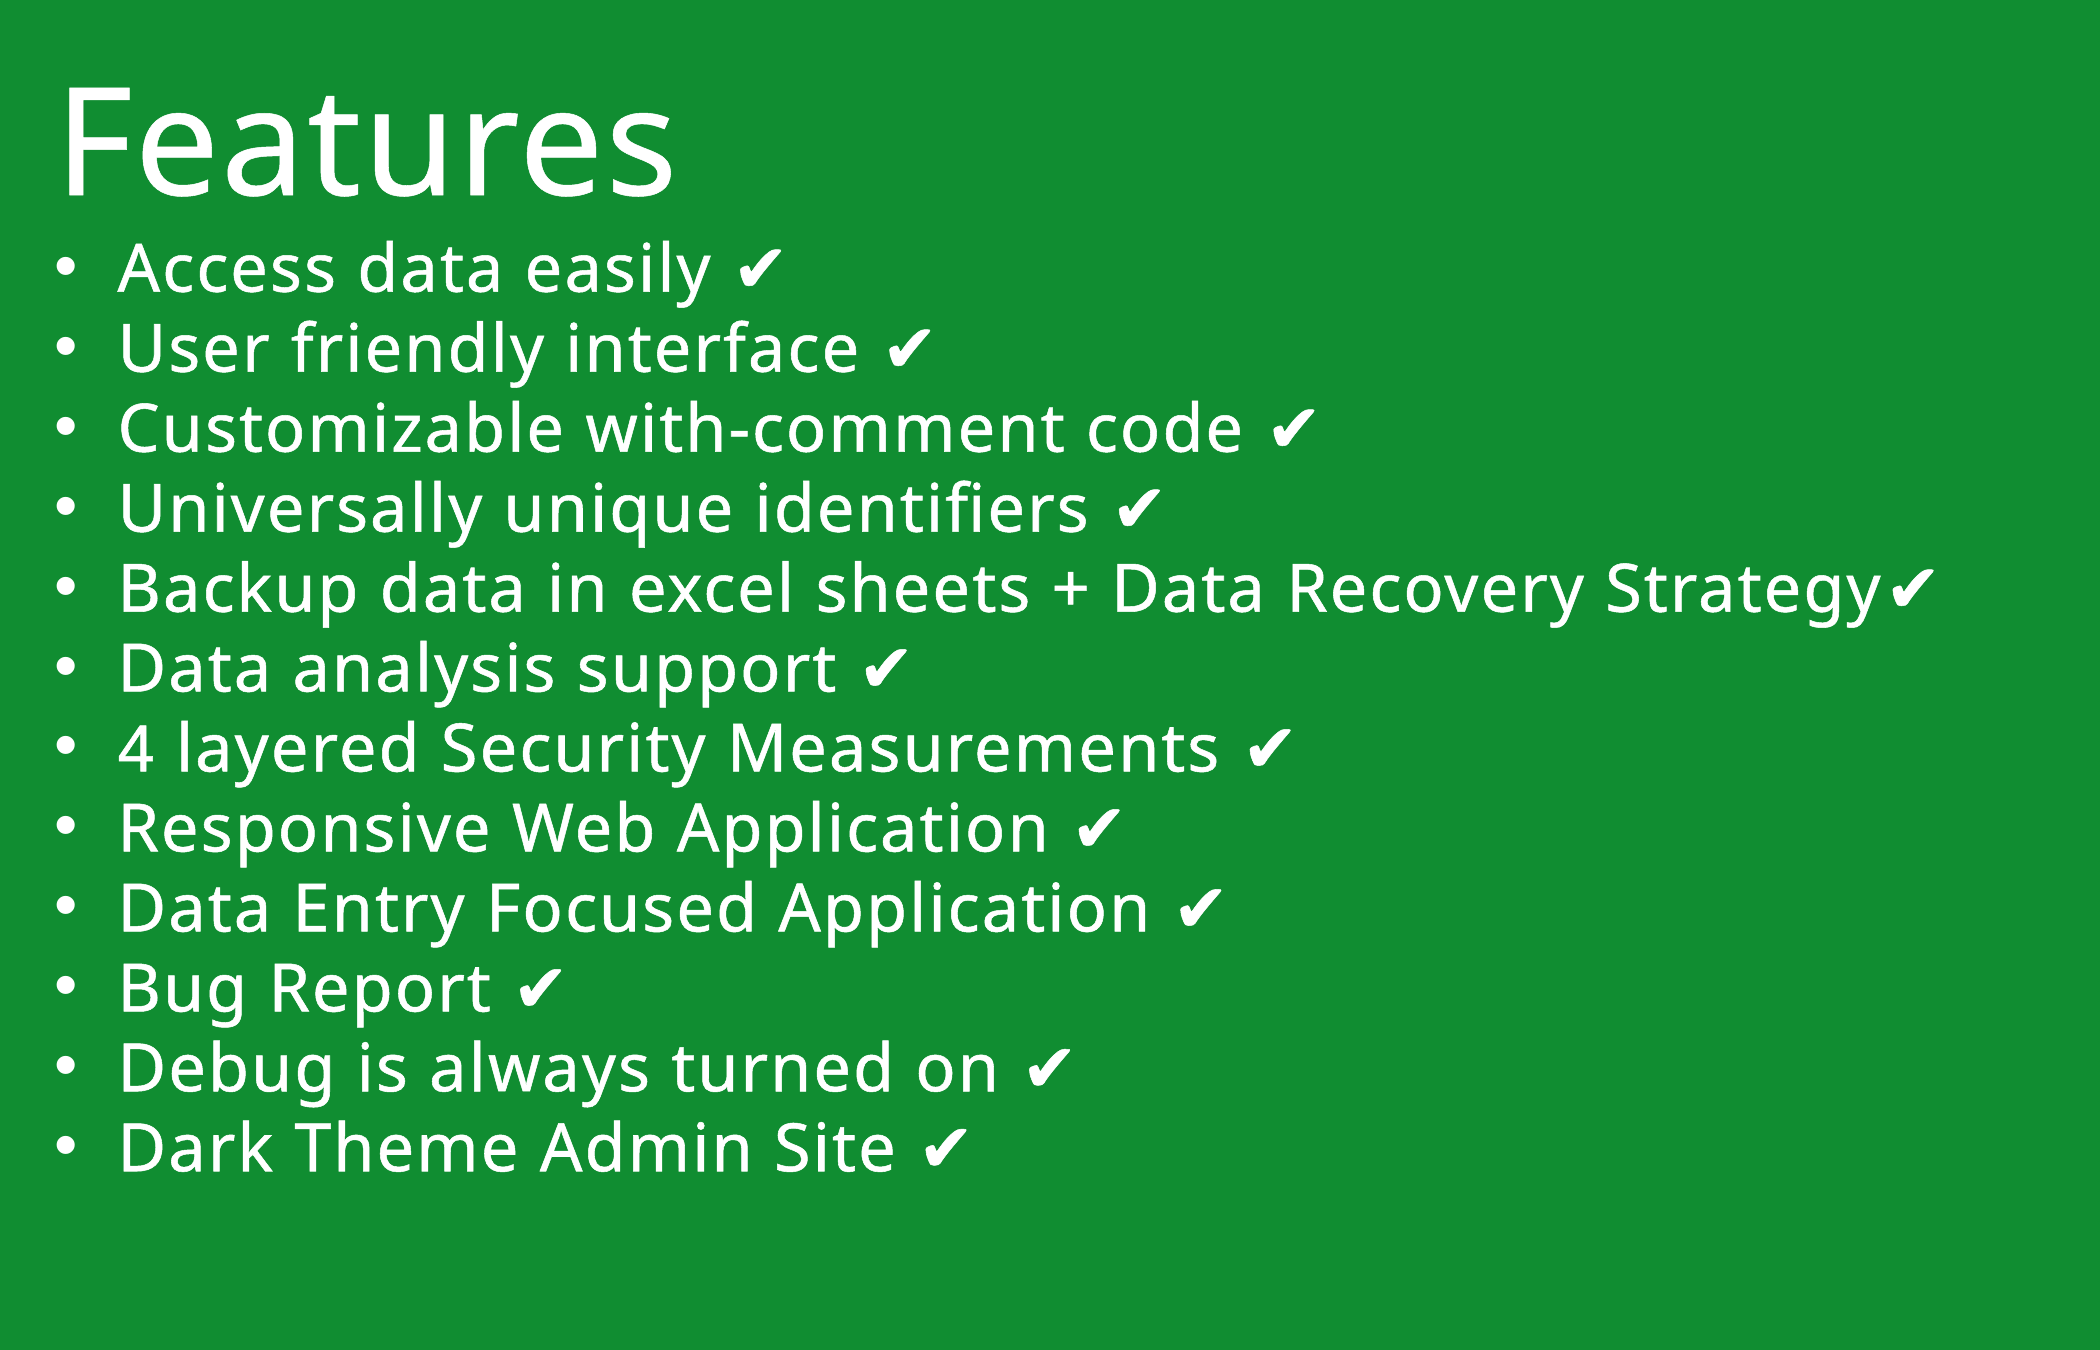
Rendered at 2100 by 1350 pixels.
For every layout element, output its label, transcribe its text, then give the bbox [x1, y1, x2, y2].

text_box Features Access data easily ✔ User friendly interface ✔ Customizable with-comment code ✔ Universally unique identifiers ✔ Backup data in excel sheets + Data Recovery Strategy✔ Data analysis support ✔ 4 layered Security Measurements ✔ Responsive Web Application ✔ Data Entry Focused Application ✔ Bug Report ✔ Debug is always turned on ✔ Dark Theme Admin Site ✔ [50, 42, 2100, 1188]
